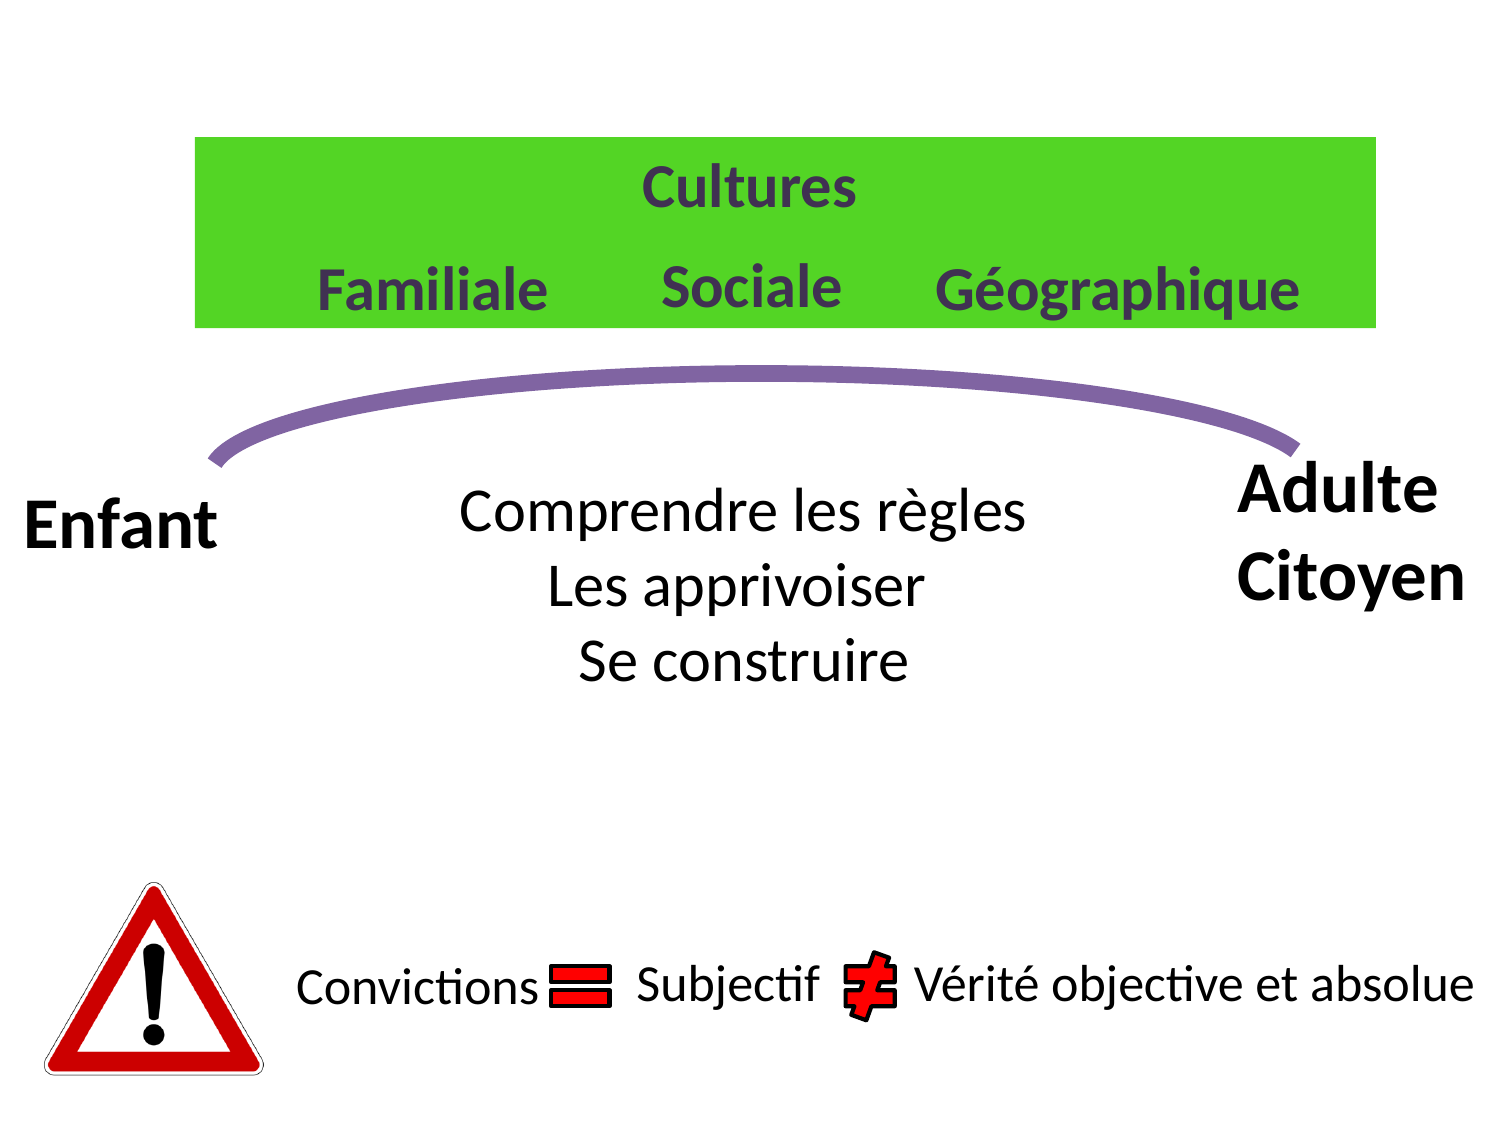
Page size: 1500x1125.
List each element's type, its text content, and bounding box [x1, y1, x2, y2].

text_box [549, 964, 612, 984]
text_box Adulte Citoyen [1222, 432, 1483, 623]
text_box Subjectif [621, 942, 835, 1020]
text_box [549, 988, 612, 1008]
text_box [193, 227, 1378, 330]
text_box Comprendre les règles Les apprivoiser Se construire [442, 462, 1046, 702]
text_box Géographique [905, 240, 1317, 331]
text_box Convictions [281, 944, 597, 1023]
text_box Cultures [0, 137, 1500, 227]
text_box Familiale [302, 240, 565, 331]
text_box Enfant [8, 467, 242, 571]
text_box [213, 372, 1297, 475]
text_box Vérité objective et absolue [899, 942, 1491, 1020]
text_box Sociale [646, 237, 858, 328]
picture [40, 881, 266, 1077]
text_box [843, 950, 897, 1023]
